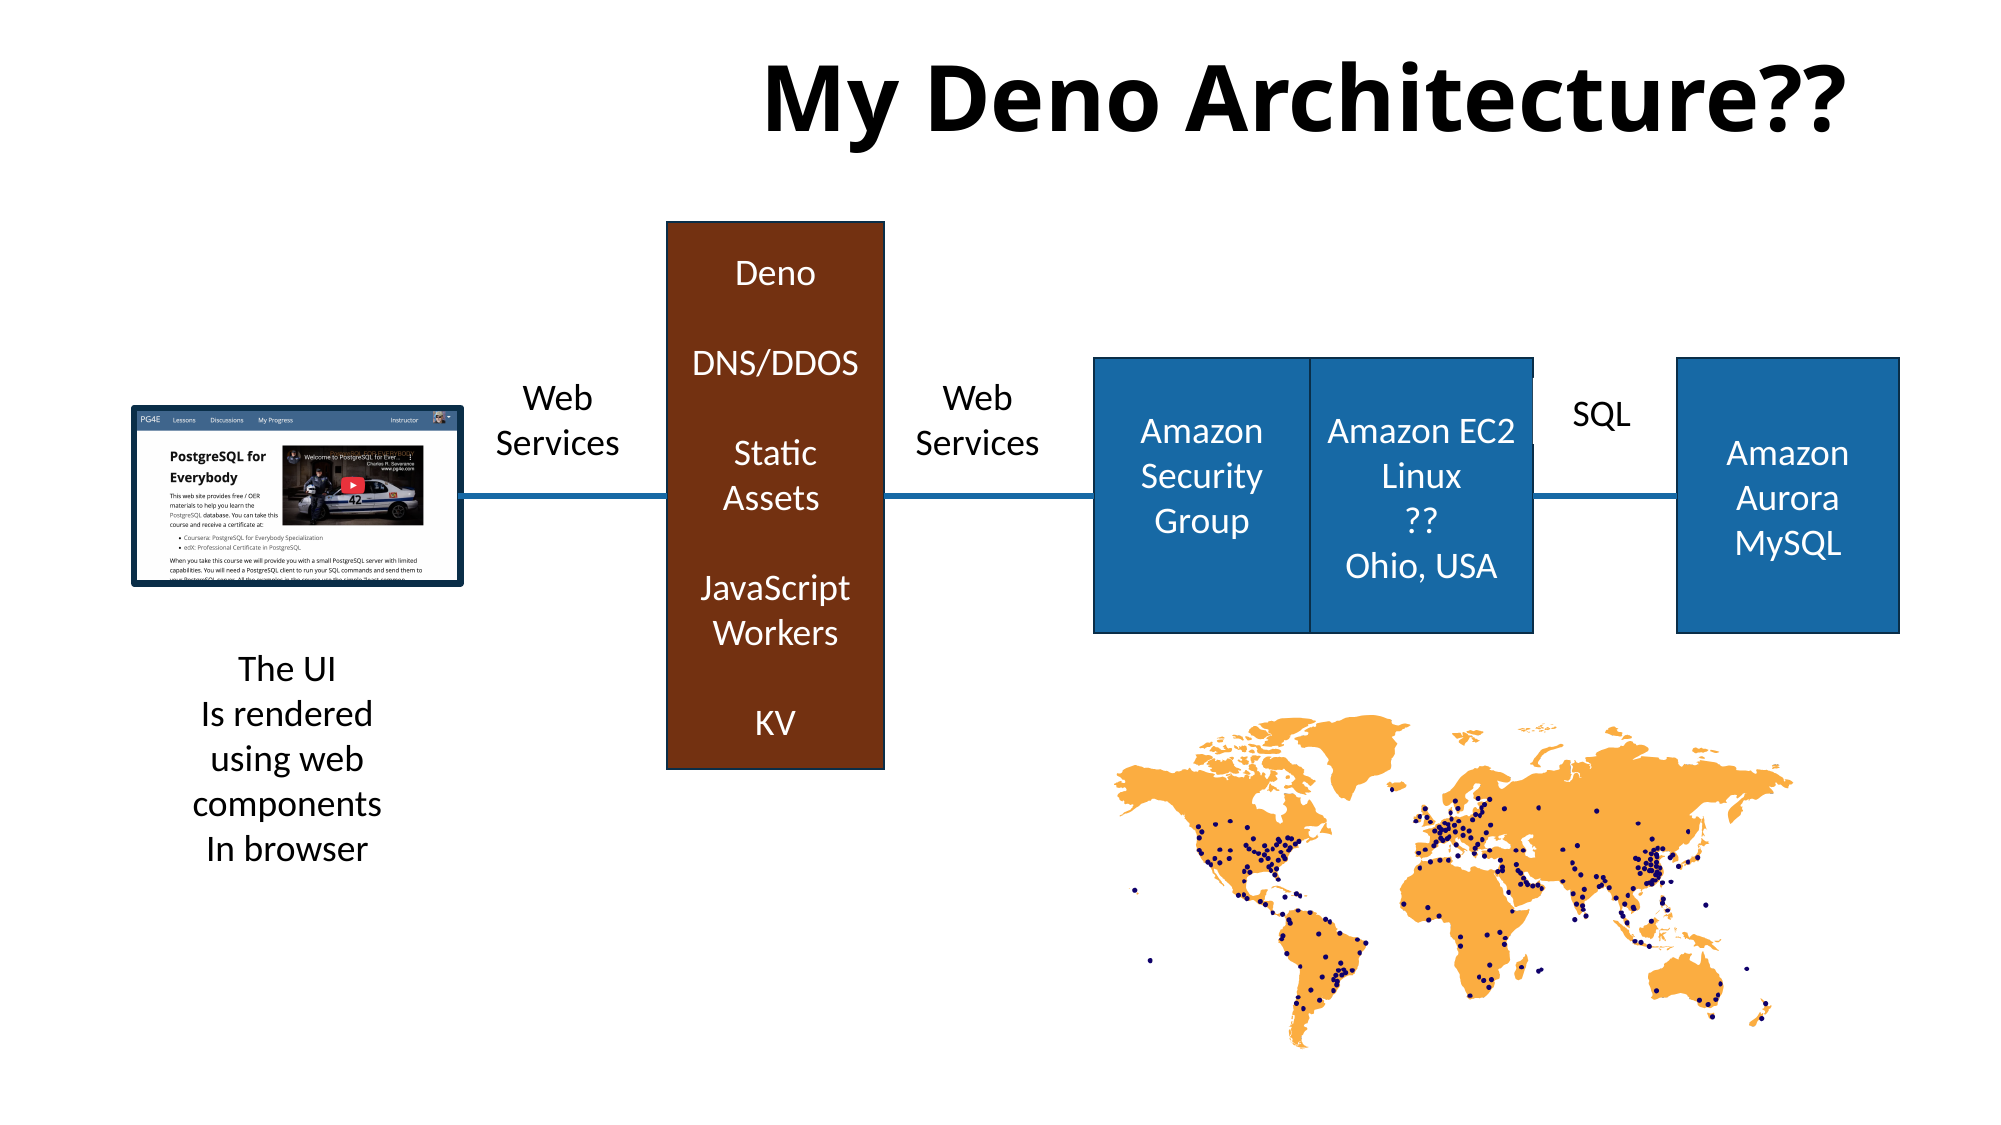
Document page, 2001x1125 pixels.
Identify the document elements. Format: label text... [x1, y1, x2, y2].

text_box Amazon Security Group [1093, 357, 1311, 634]
picture [137, 410, 458, 581]
text_box Deno DNS/DDOS Static Assets JavaScript Workers KV [666, 221, 885, 770]
text_box Amazon Aurora MySQL [1676, 357, 1900, 634]
title My Deno Architecture?? [137, 40, 1863, 164]
text_box Web Services [890, 347, 1066, 488]
picture [1093, 677, 1809, 1085]
text_box SQL [1532, 377, 1671, 445]
text_box The UI Is rendered using web components In browser [149, 632, 426, 882]
text_box Amazon EC2 Linux ?? Ohio, USA [1311, 357, 1534, 634]
text_box Web Services [470, 347, 646, 488]
